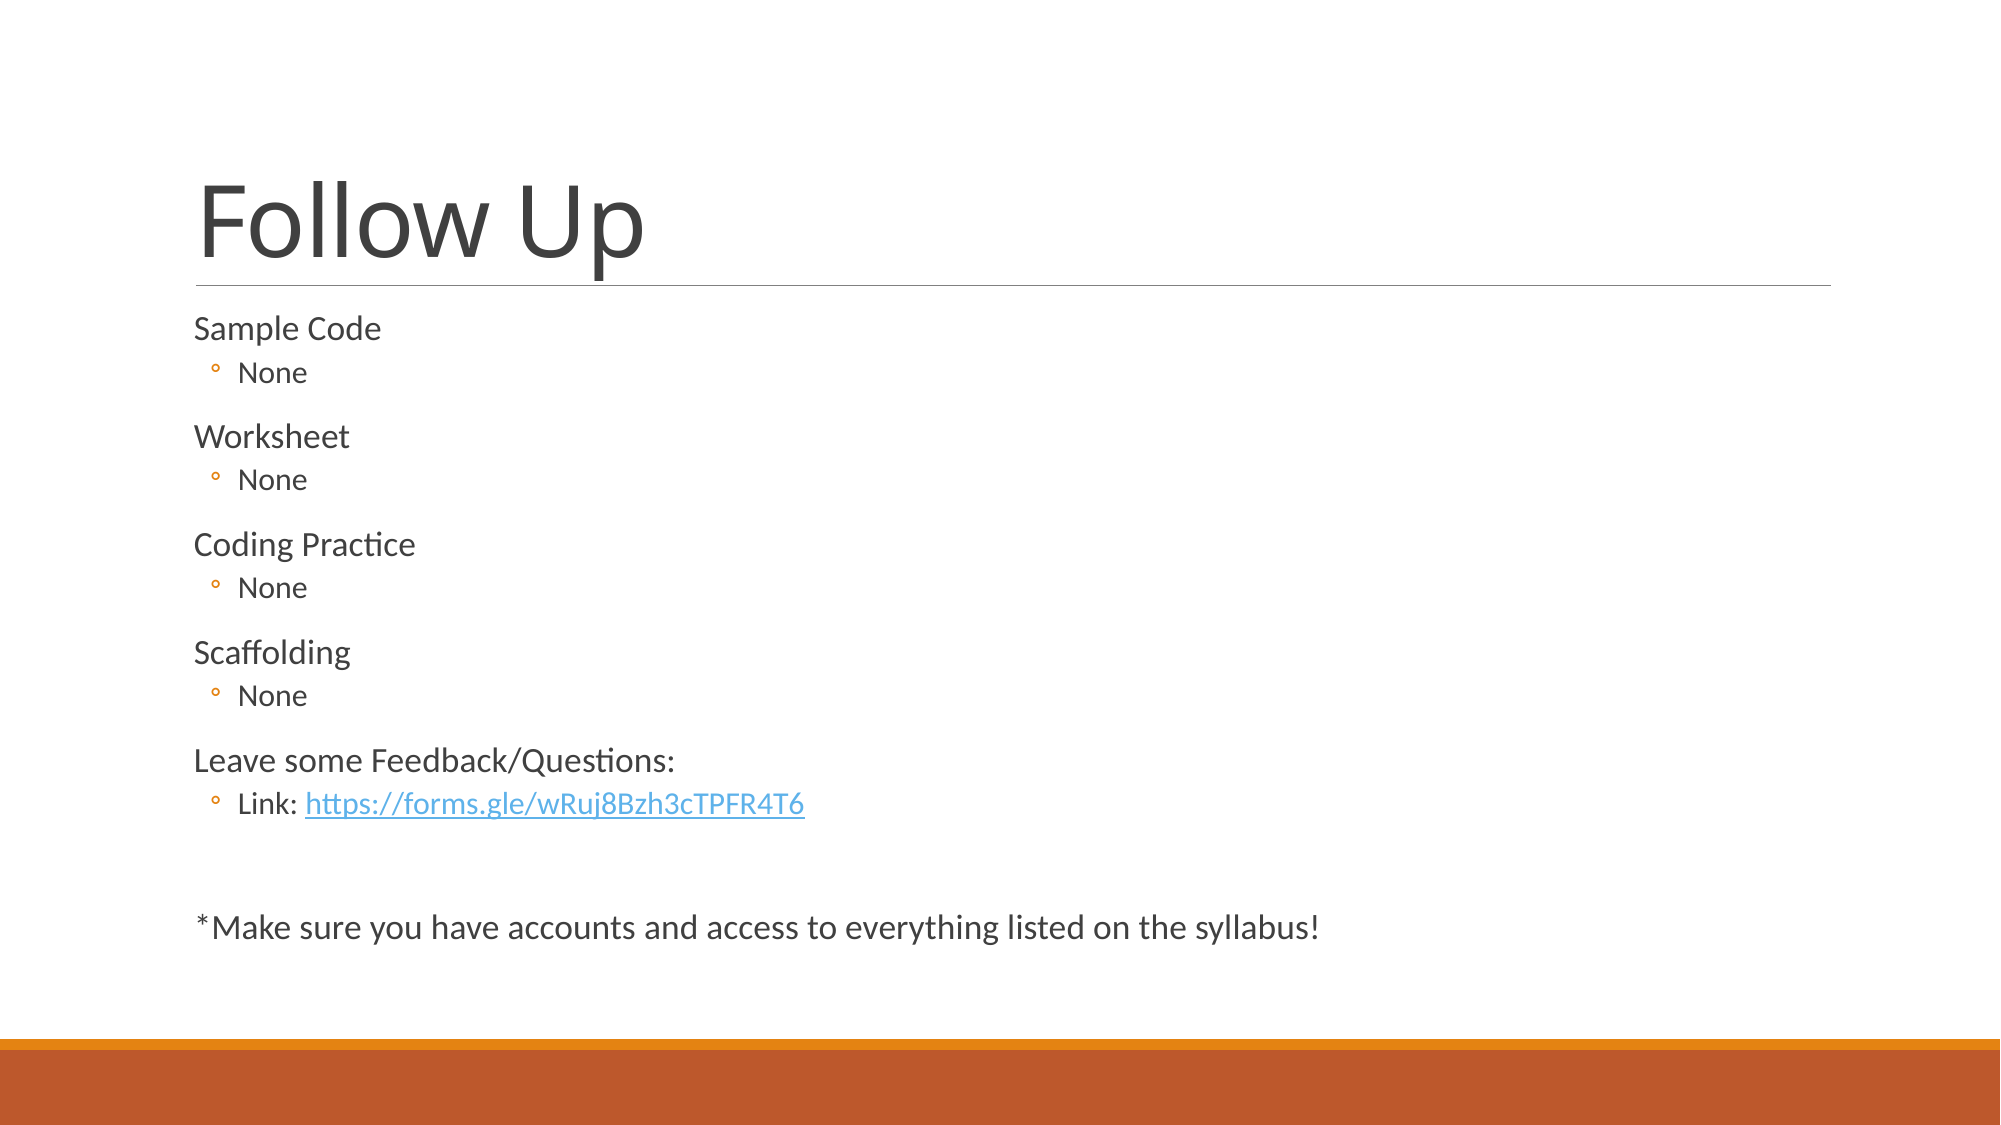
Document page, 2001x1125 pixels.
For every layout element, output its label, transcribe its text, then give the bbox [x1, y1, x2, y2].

list Sample Code None Worksheet None Coding Practice None Scaffolding None Leave some Feedback/Questions: Link: https://forms.gle/wRuj8Bzh3cTPFR4T6 *Make sure you have accounts and access to everything listed on the syllabus! [180, 302, 1830, 963]
title Follow Up [180, 47, 1830, 285]
